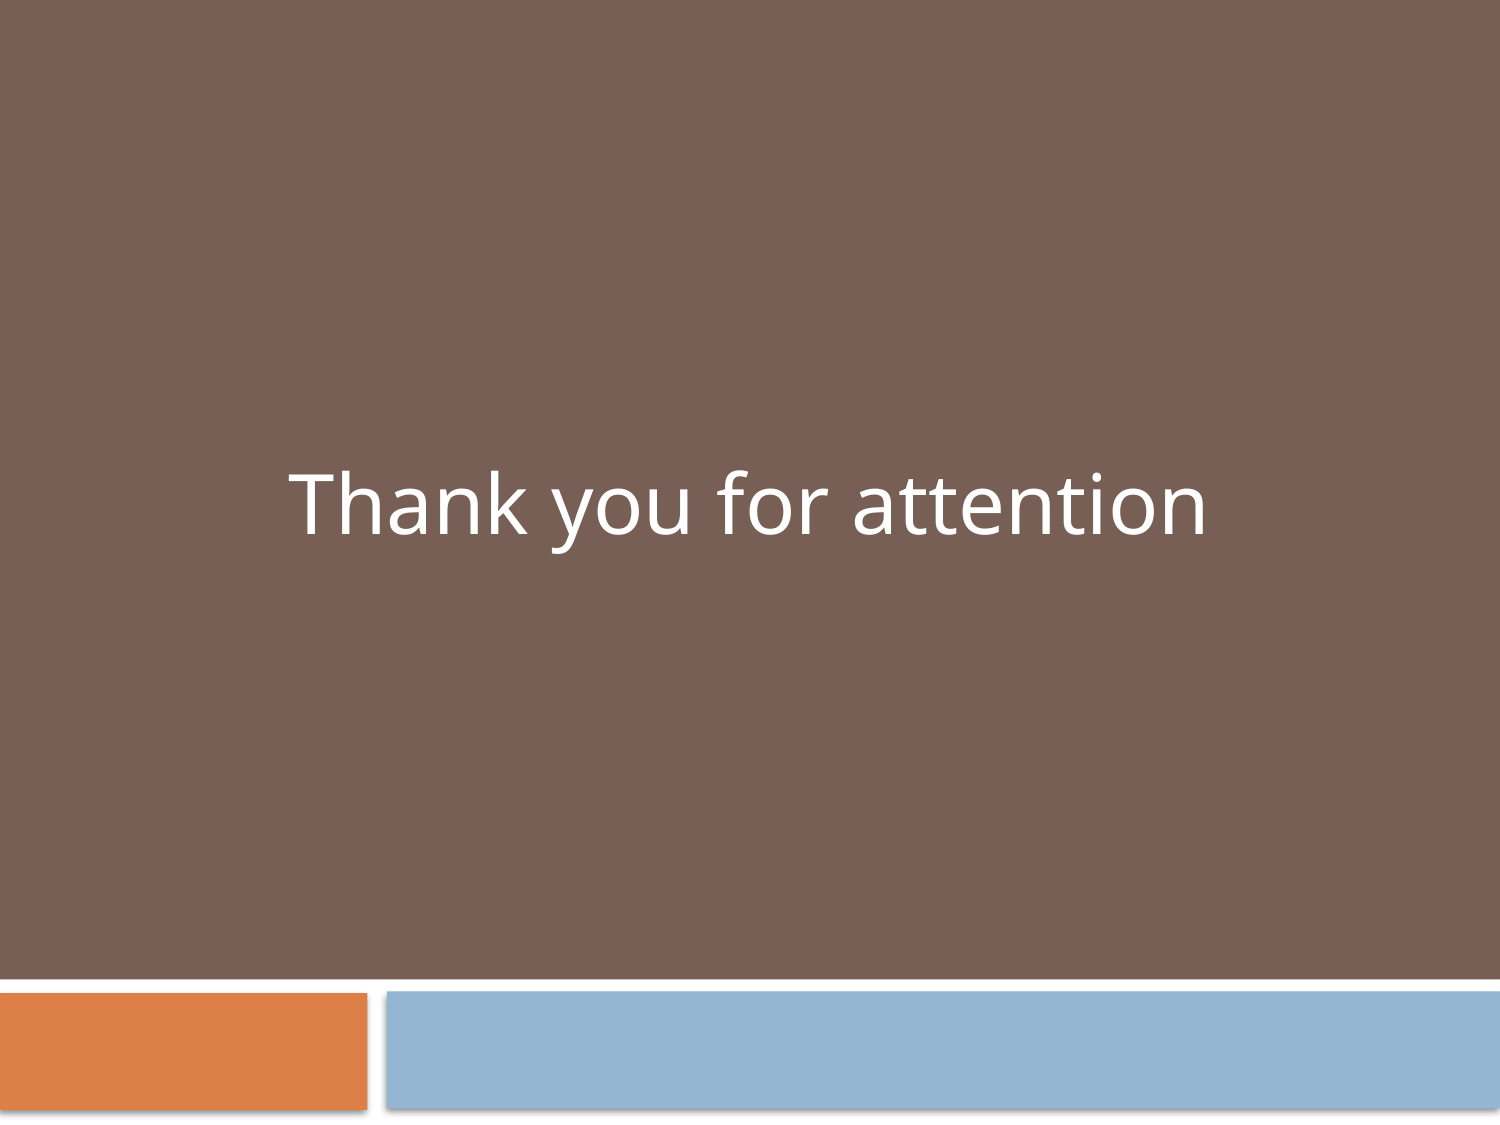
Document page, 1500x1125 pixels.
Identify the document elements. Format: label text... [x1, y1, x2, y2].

text_box Thank you for attention [0, 444, 1500, 560]
